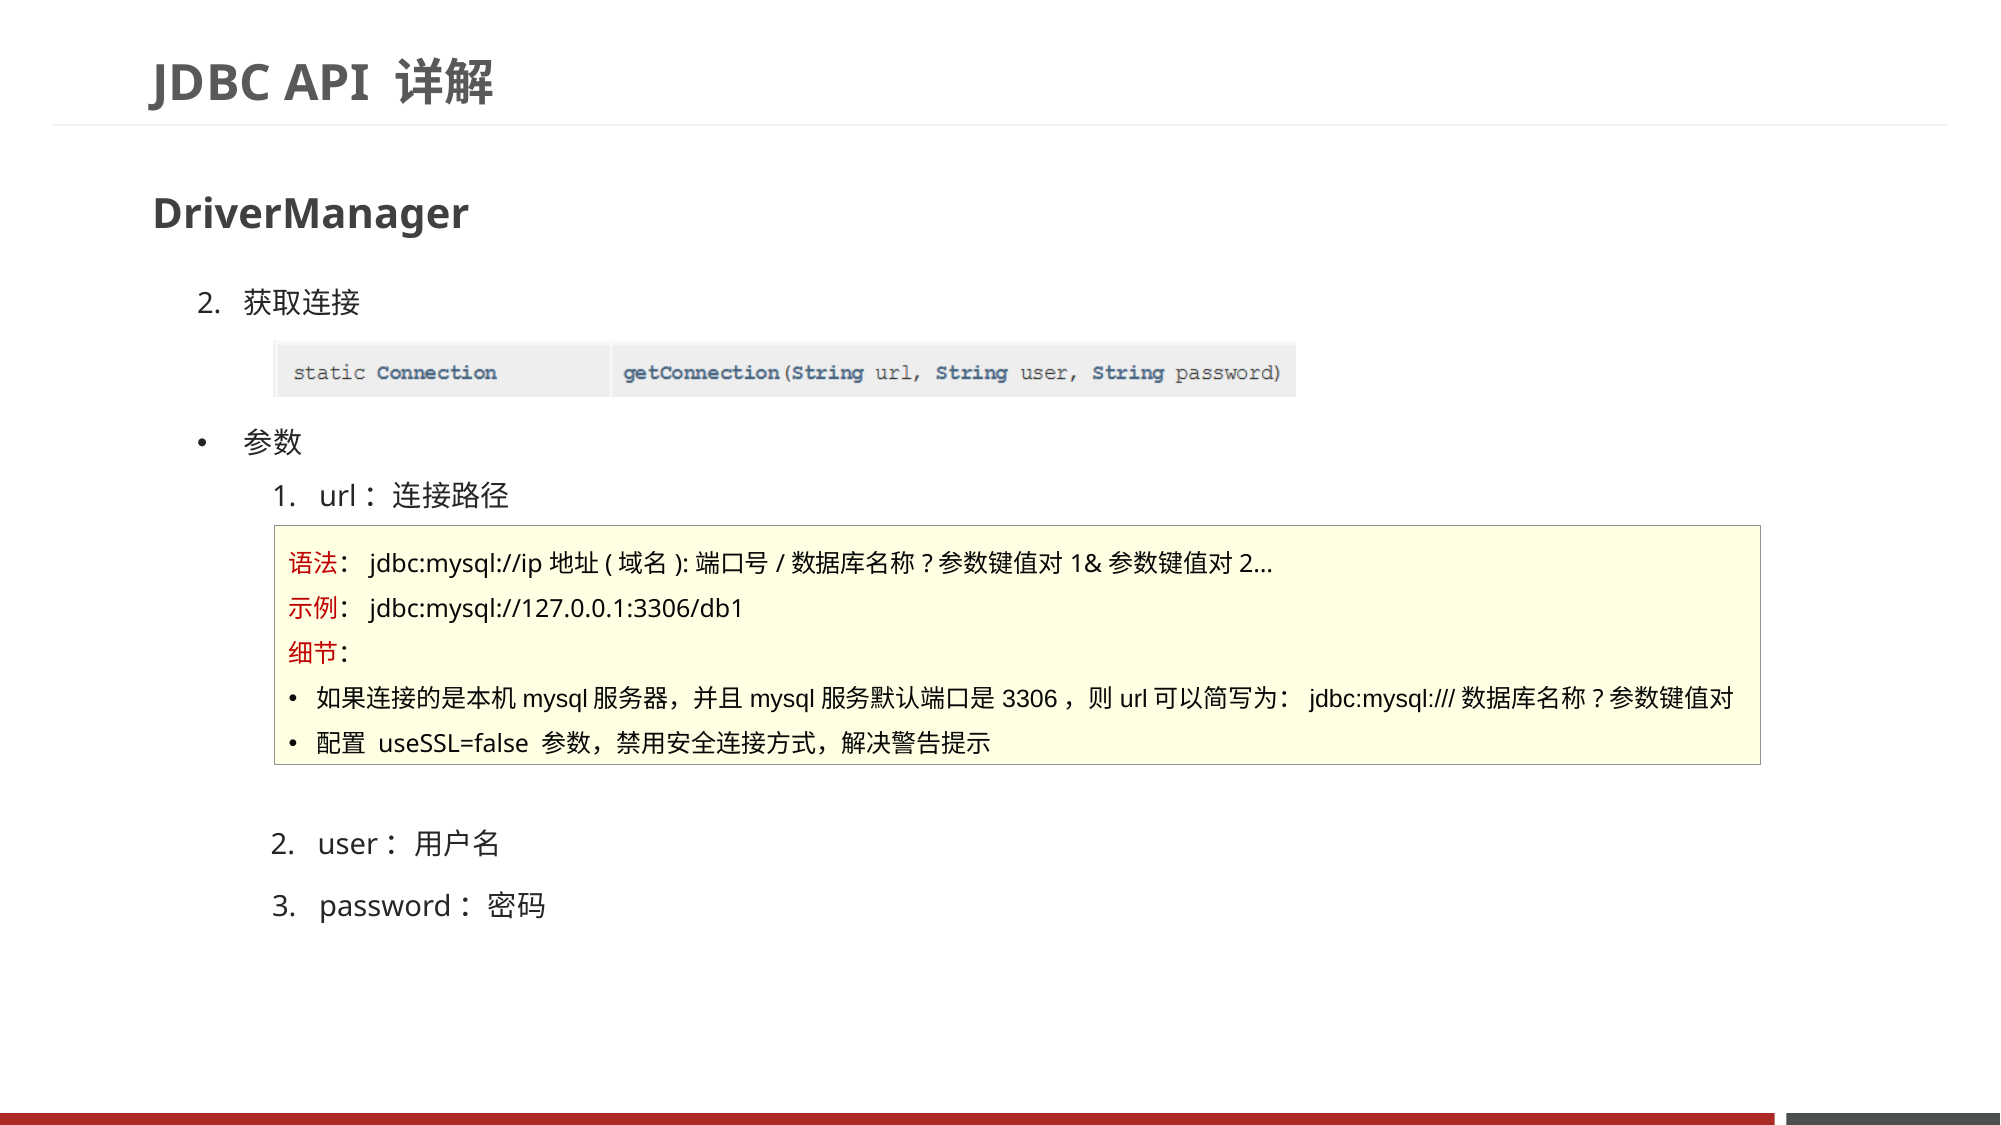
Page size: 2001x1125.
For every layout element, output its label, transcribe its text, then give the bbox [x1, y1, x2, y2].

text_box 2. user：用户名 [180, 800, 800, 868]
text_box 语法：jdbc:mysql://ip地址(域名):端口号/数据库名称?参数键值对1&参数键值对2… 示例：jdbc:mysql://127.0.0.1:3306/db1 细节： 如果连接的是本机mysql服务器，并且mysql服务默认端口是3306，则url可以简写为：jdbc:mysql:///数据库名称?参数键值对 配置 useSSL=false 参数，禁用安全连接方式，解决警告提示 [273, 525, 1761, 765]
picture [273, 340, 1296, 397]
text_box JDBC API 详解 [137, 0, 1315, 173]
text_box DriverManager [137, 154, 907, 245]
text_box 参数 1. url：连接路径 [182, 399, 801, 520]
text_box 3. password：密码 [182, 862, 801, 930]
text_box 2. 获取连接 [182, 259, 801, 327]
